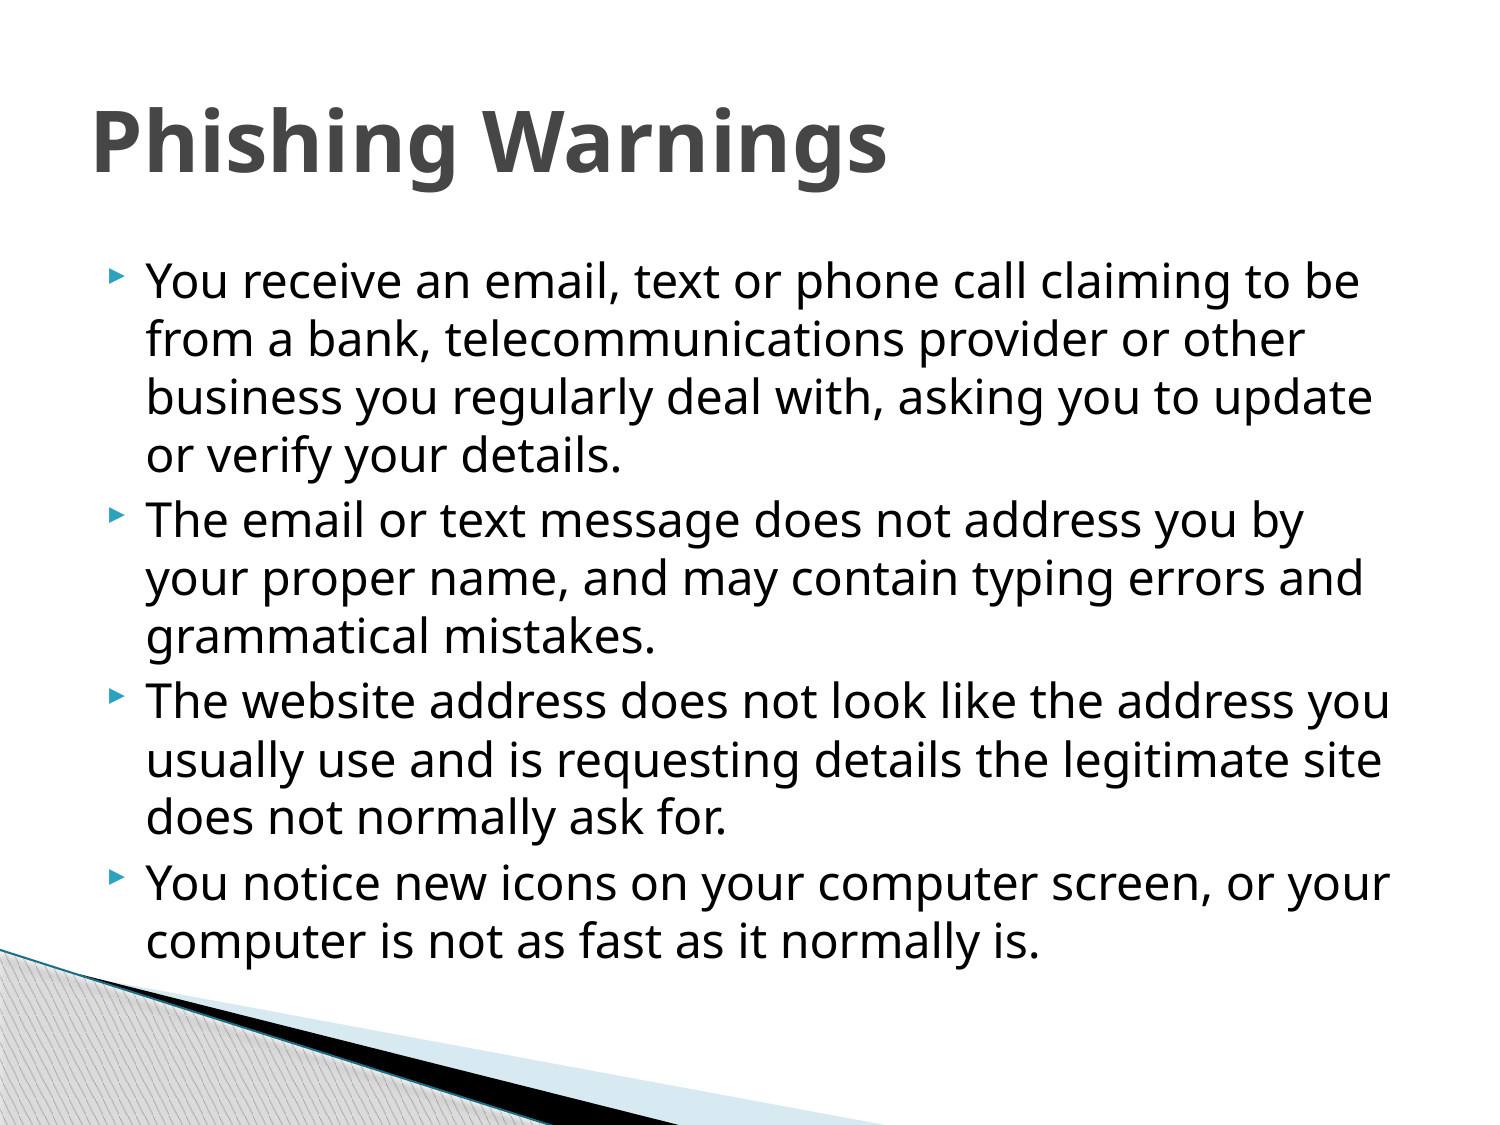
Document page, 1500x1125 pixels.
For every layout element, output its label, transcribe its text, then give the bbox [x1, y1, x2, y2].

list You receive an email, text or phone call claiming to be from a bank, telecommunications provider or other business you regularly deal with, asking you to update or verify your details. The email or text message does not address you by your proper name, and may contain typing errors and grammatical mistakes. The website address does not look like the address you usually use and is requesting details the legitimate site does not normally ask for. You notice new icons on your computer screen, or your computer is not as fast as it normally is. [75, 243, 1425, 986]
title Phishing Warnings [75, 45, 1425, 233]
